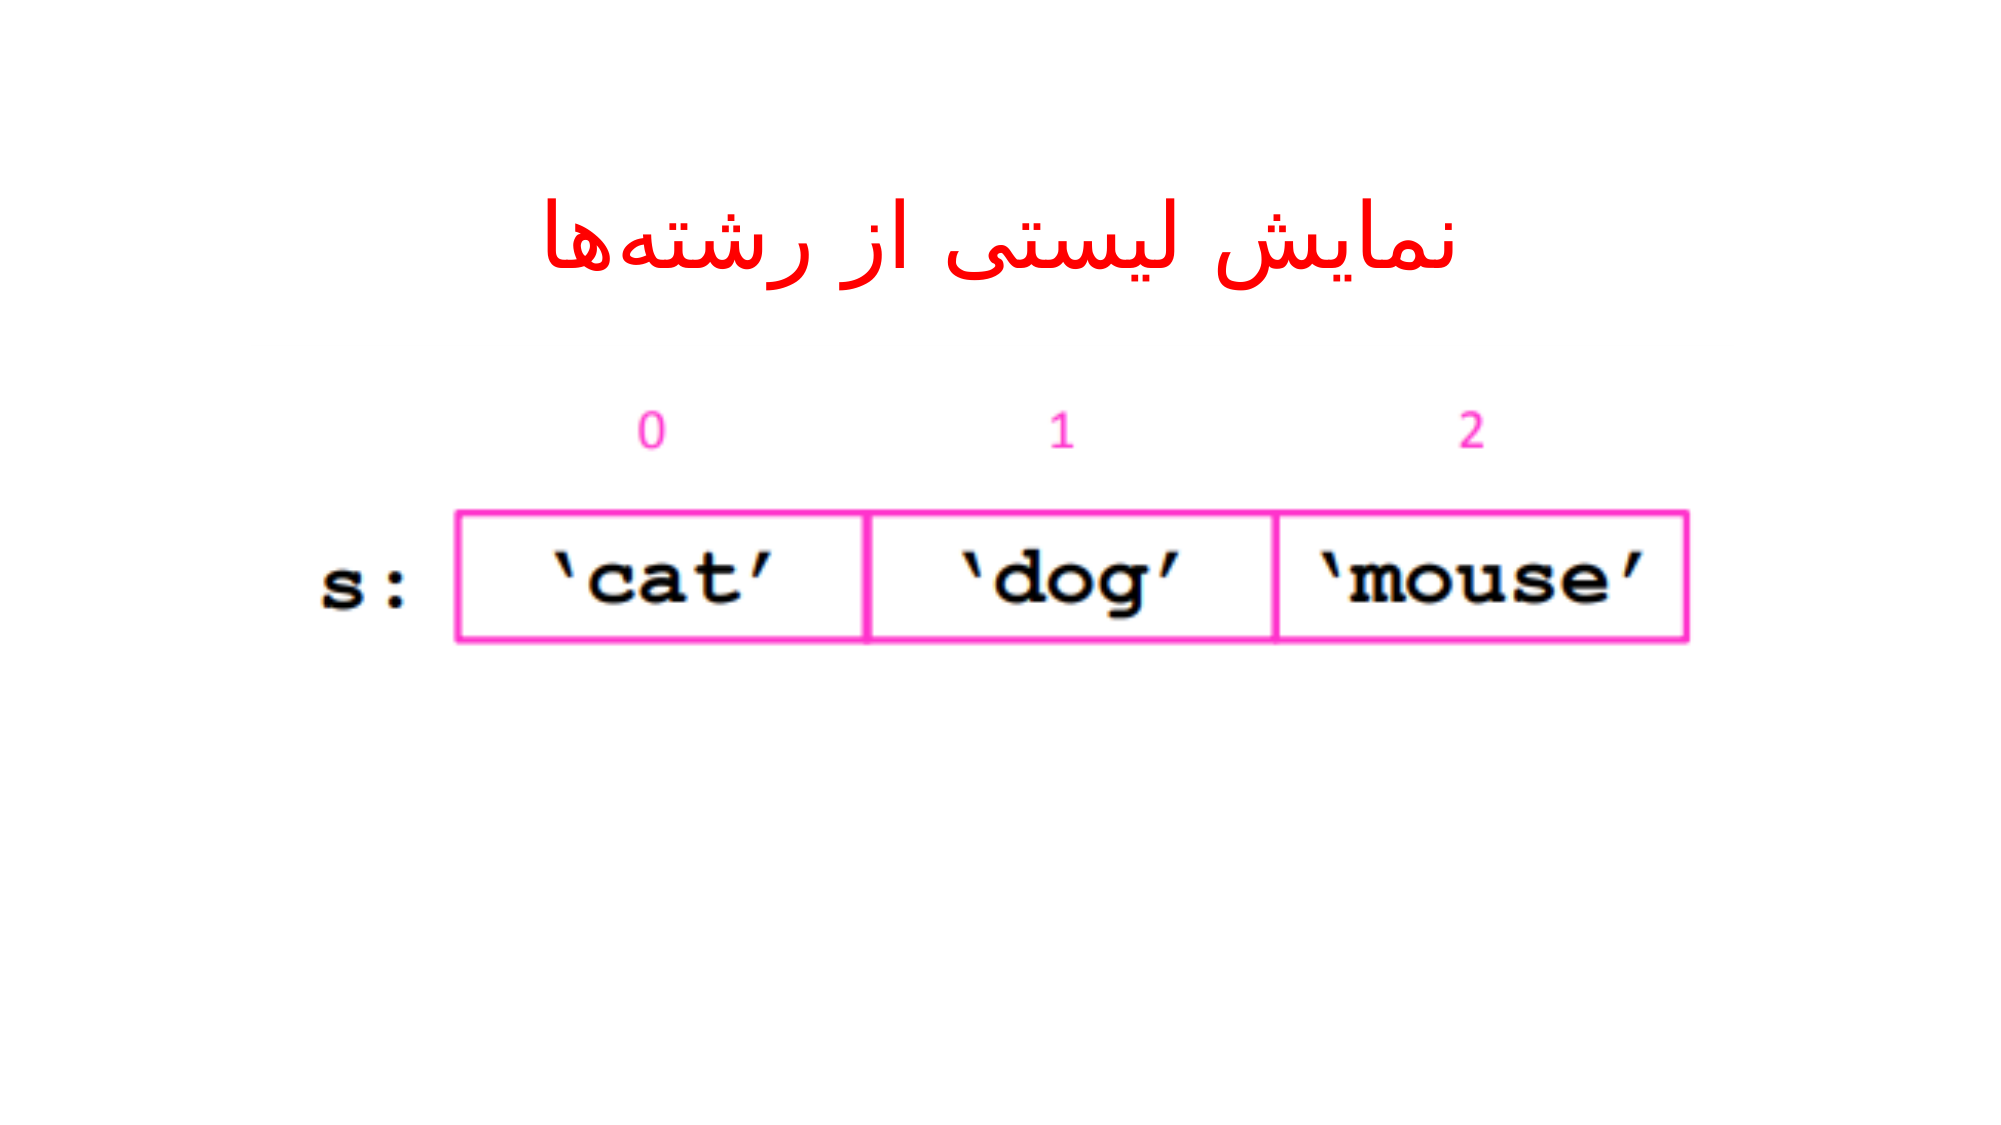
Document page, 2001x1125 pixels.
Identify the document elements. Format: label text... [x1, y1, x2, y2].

picture [251, 344, 1734, 754]
title نمایش لیستی از رشته‌ها [251, 71, 1752, 297]
